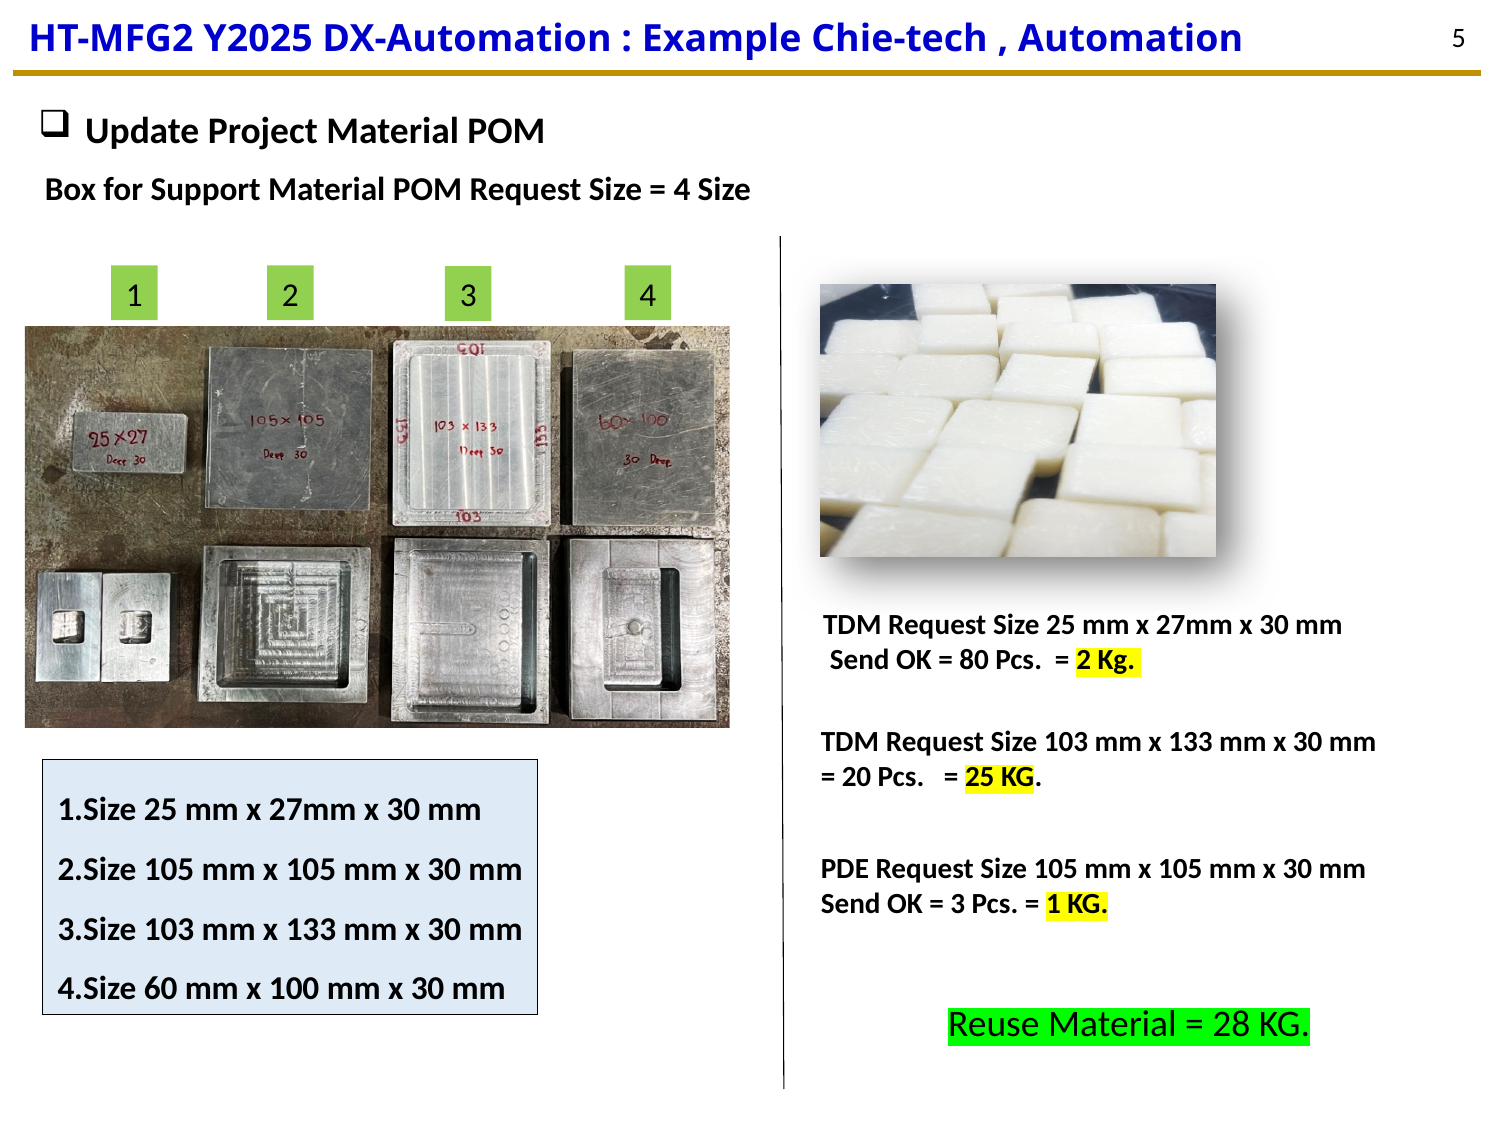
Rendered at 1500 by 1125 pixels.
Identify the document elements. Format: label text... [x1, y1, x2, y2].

text_box Reuse Material = 28 KG. [933, 991, 1326, 1051]
picture [820, 284, 1216, 557]
text_box 1 [111, 265, 158, 321]
text_box PDE Request Size 105 mm x 105 mm x 30 mm Send OK = 3 Pcs. = 1 KG. [806, 842, 1410, 928]
text_box HT-MFG2 Y2025 DX-Automation : Example Chie-tech , Automation [13, 7, 1457, 67]
text_box Box for Support Material POM Request Size = 4 Size [30, 159, 767, 215]
picture [24, 174, 730, 880]
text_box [780, 236, 784, 1090]
text_box 5 [1409, 12, 1481, 61]
text_box TDM Request Size 103 mm x 133 mm x 30 mm = 20 Pcs. = 25 KG. [806, 715, 1439, 800]
text_box 4 [624, 265, 672, 321]
text_box 1.Size 25 mm x 27mm x 30 mm 2.Size 105 mm x 105 mm x 30 mm 3.Size 103 mm x 133 mm x 30 mm 4.Size 60 mm x 100 mm x 30 mm [42, 759, 538, 1015]
text_box TDM Request Size 25 mm x 27mm x 30 mm Send OK = 80 Pcs. = 2 Kg. [808, 598, 1359, 683]
text_box Update Project Material POM [23, 99, 561, 159]
